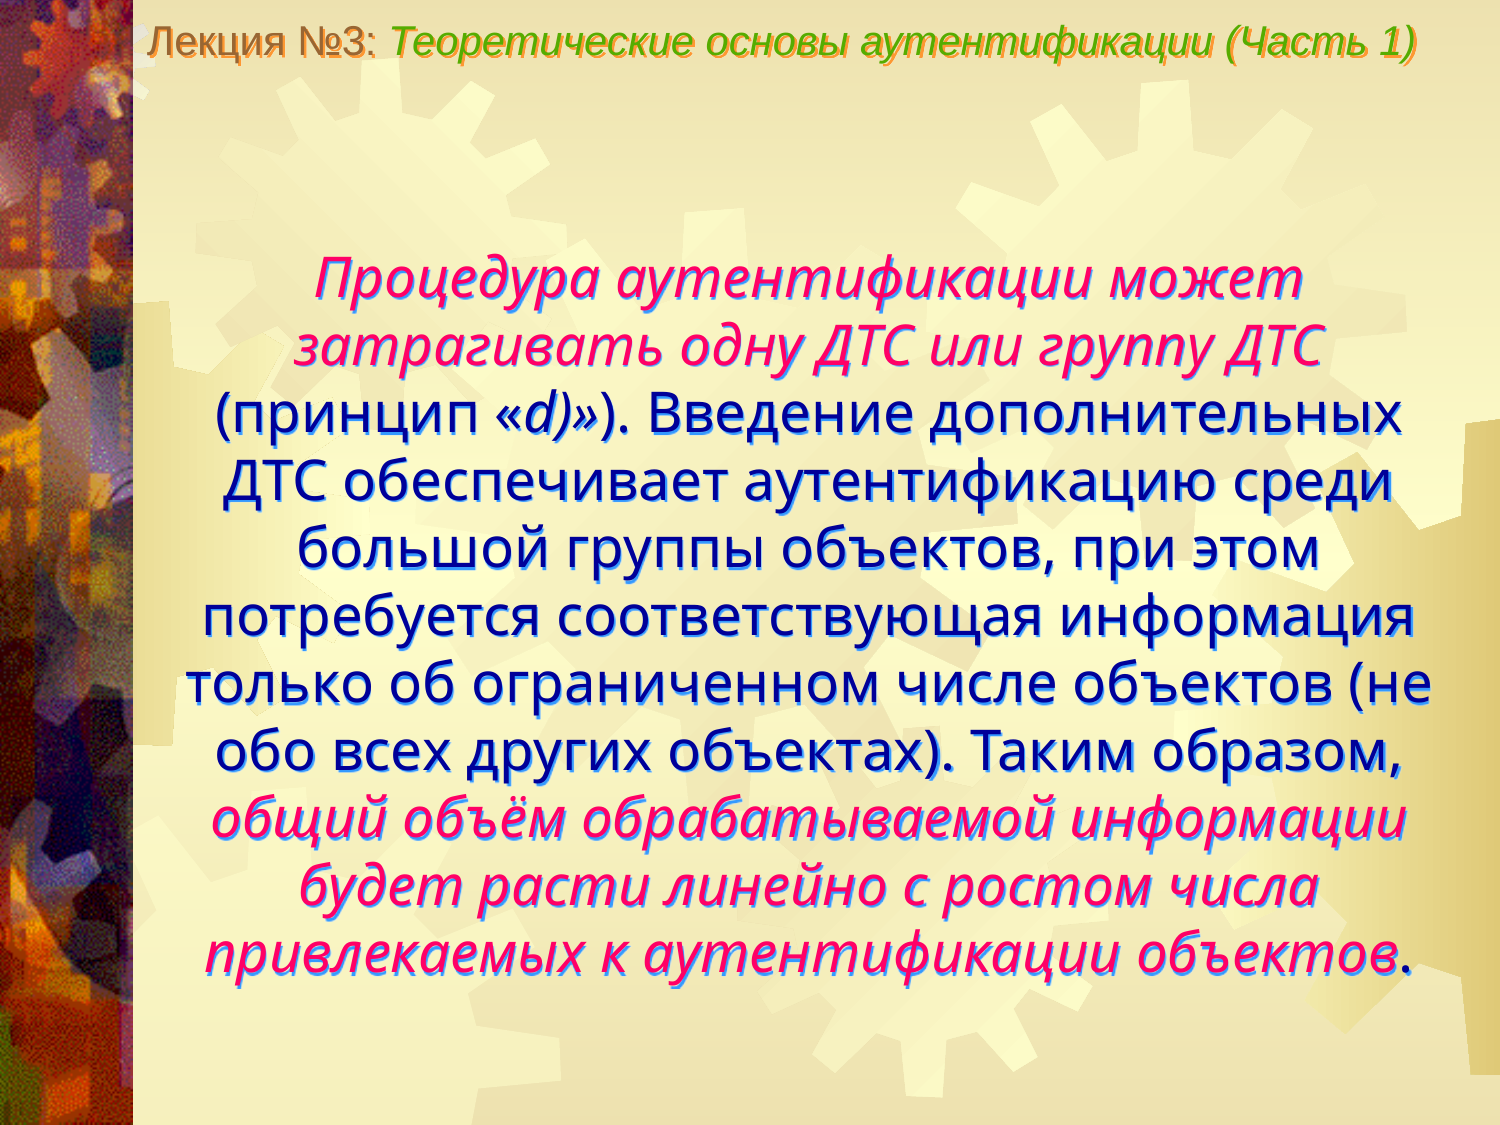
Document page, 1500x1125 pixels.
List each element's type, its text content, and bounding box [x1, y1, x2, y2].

text_box Лекция №3: Теоретические основы аутентификации (Часть 1) [123, 19, 1500, 65]
text_box Процедура аутентификации может затрагивать одну ДТС или группу ДТС (принцип «d)»). Введение дополнительных ДТС обеспечивает аутентификацию среди большой группы объектов, при этом потребуется соответствующая информация только об ограниченном числе объектов (не обо всех других объектах). Таким образом, общий объём обрабатываемой информации будет расти линейно с ростом числа привлекаемых к аутентификации объектов. [159, 241, 1459, 984]
picture [0, 0, 133, 1125]
